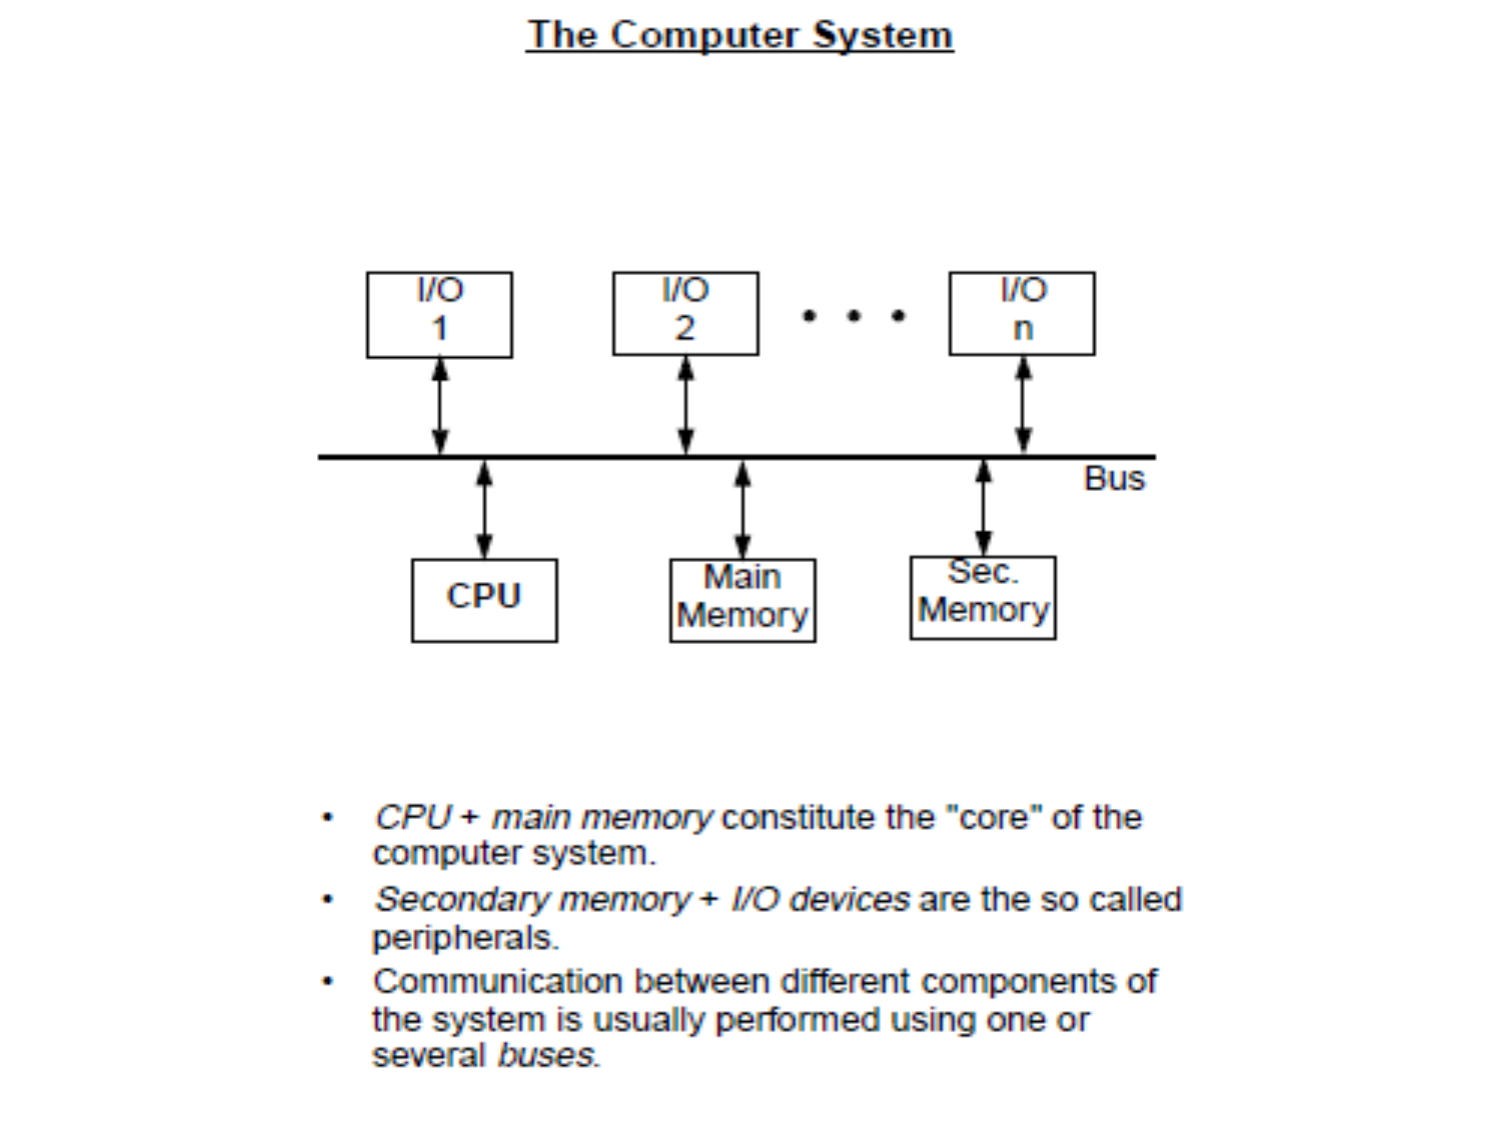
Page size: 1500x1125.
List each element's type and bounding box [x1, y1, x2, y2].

picture [262, 0, 1238, 1125]
